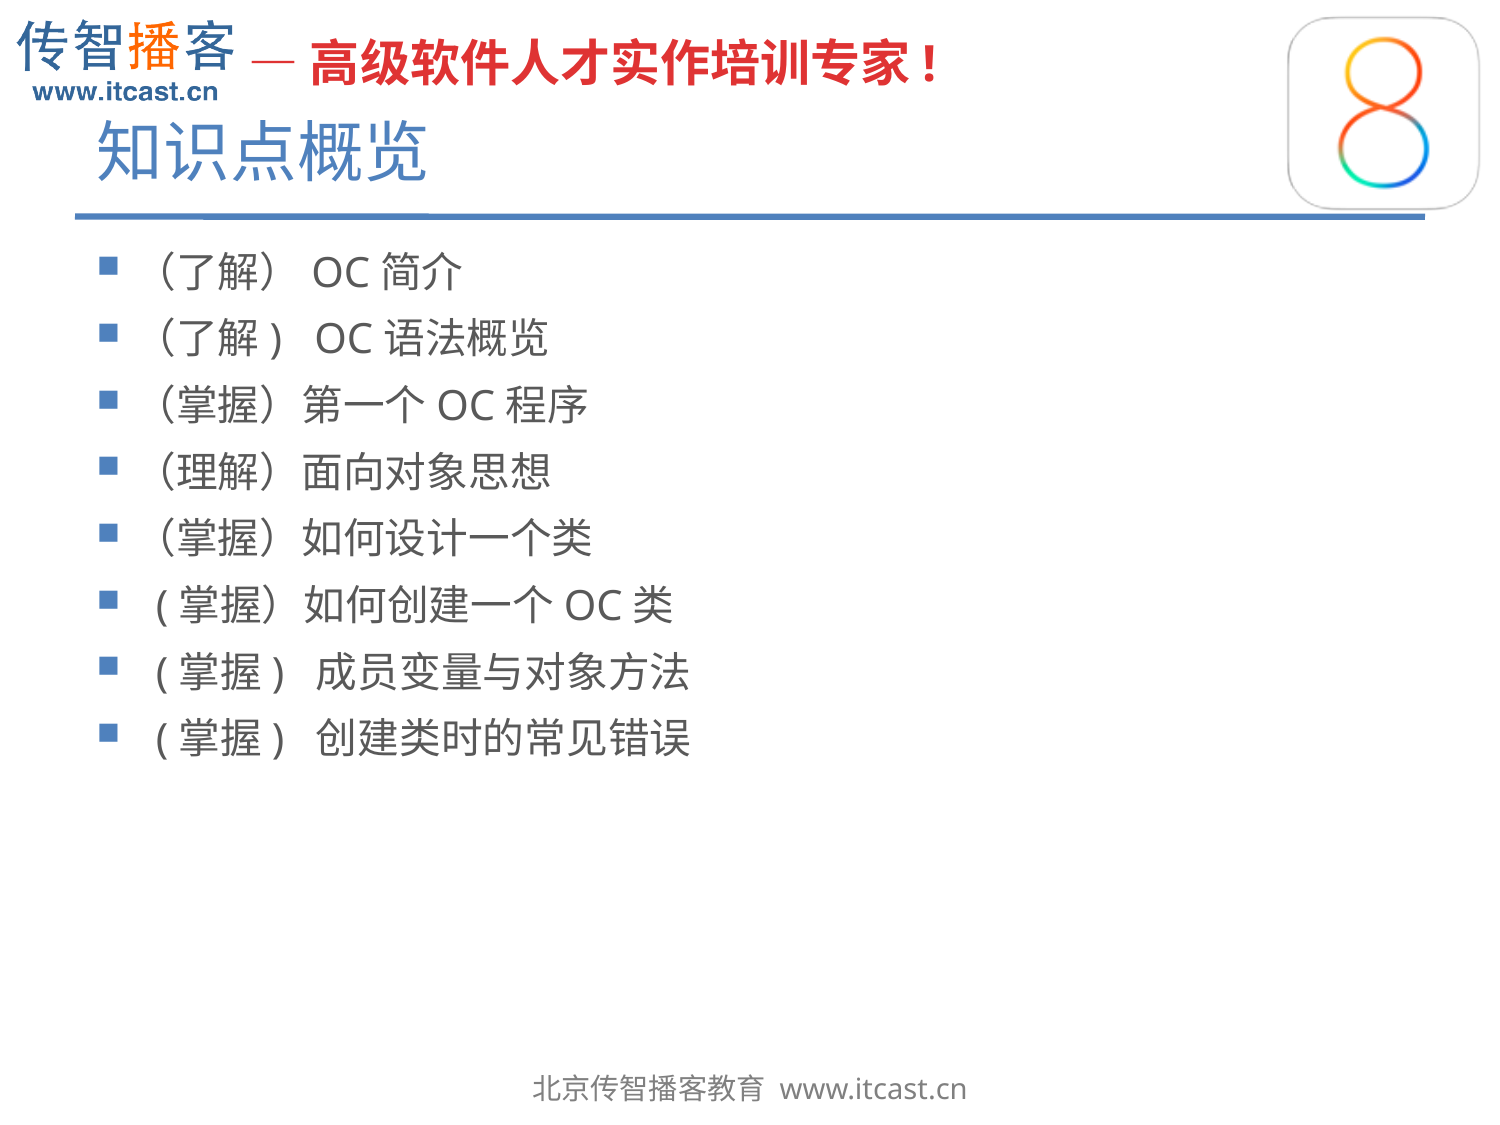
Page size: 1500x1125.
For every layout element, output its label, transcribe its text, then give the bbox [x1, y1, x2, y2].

title 知识点概览 [81, 102, 1416, 237]
picture [16, 19, 234, 101]
list （了解）OC简介 （了解) OC语法概览 （掌握）第一个OC程序 （理解）面向对象思想 （掌握）如何设计一个类 (掌握）如何创建一个OC类 (掌握) 成员变量与对象方法 (掌握) 创建类时的常见错误 [81, 237, 1416, 1005]
picture [1270, 0, 1497, 227]
